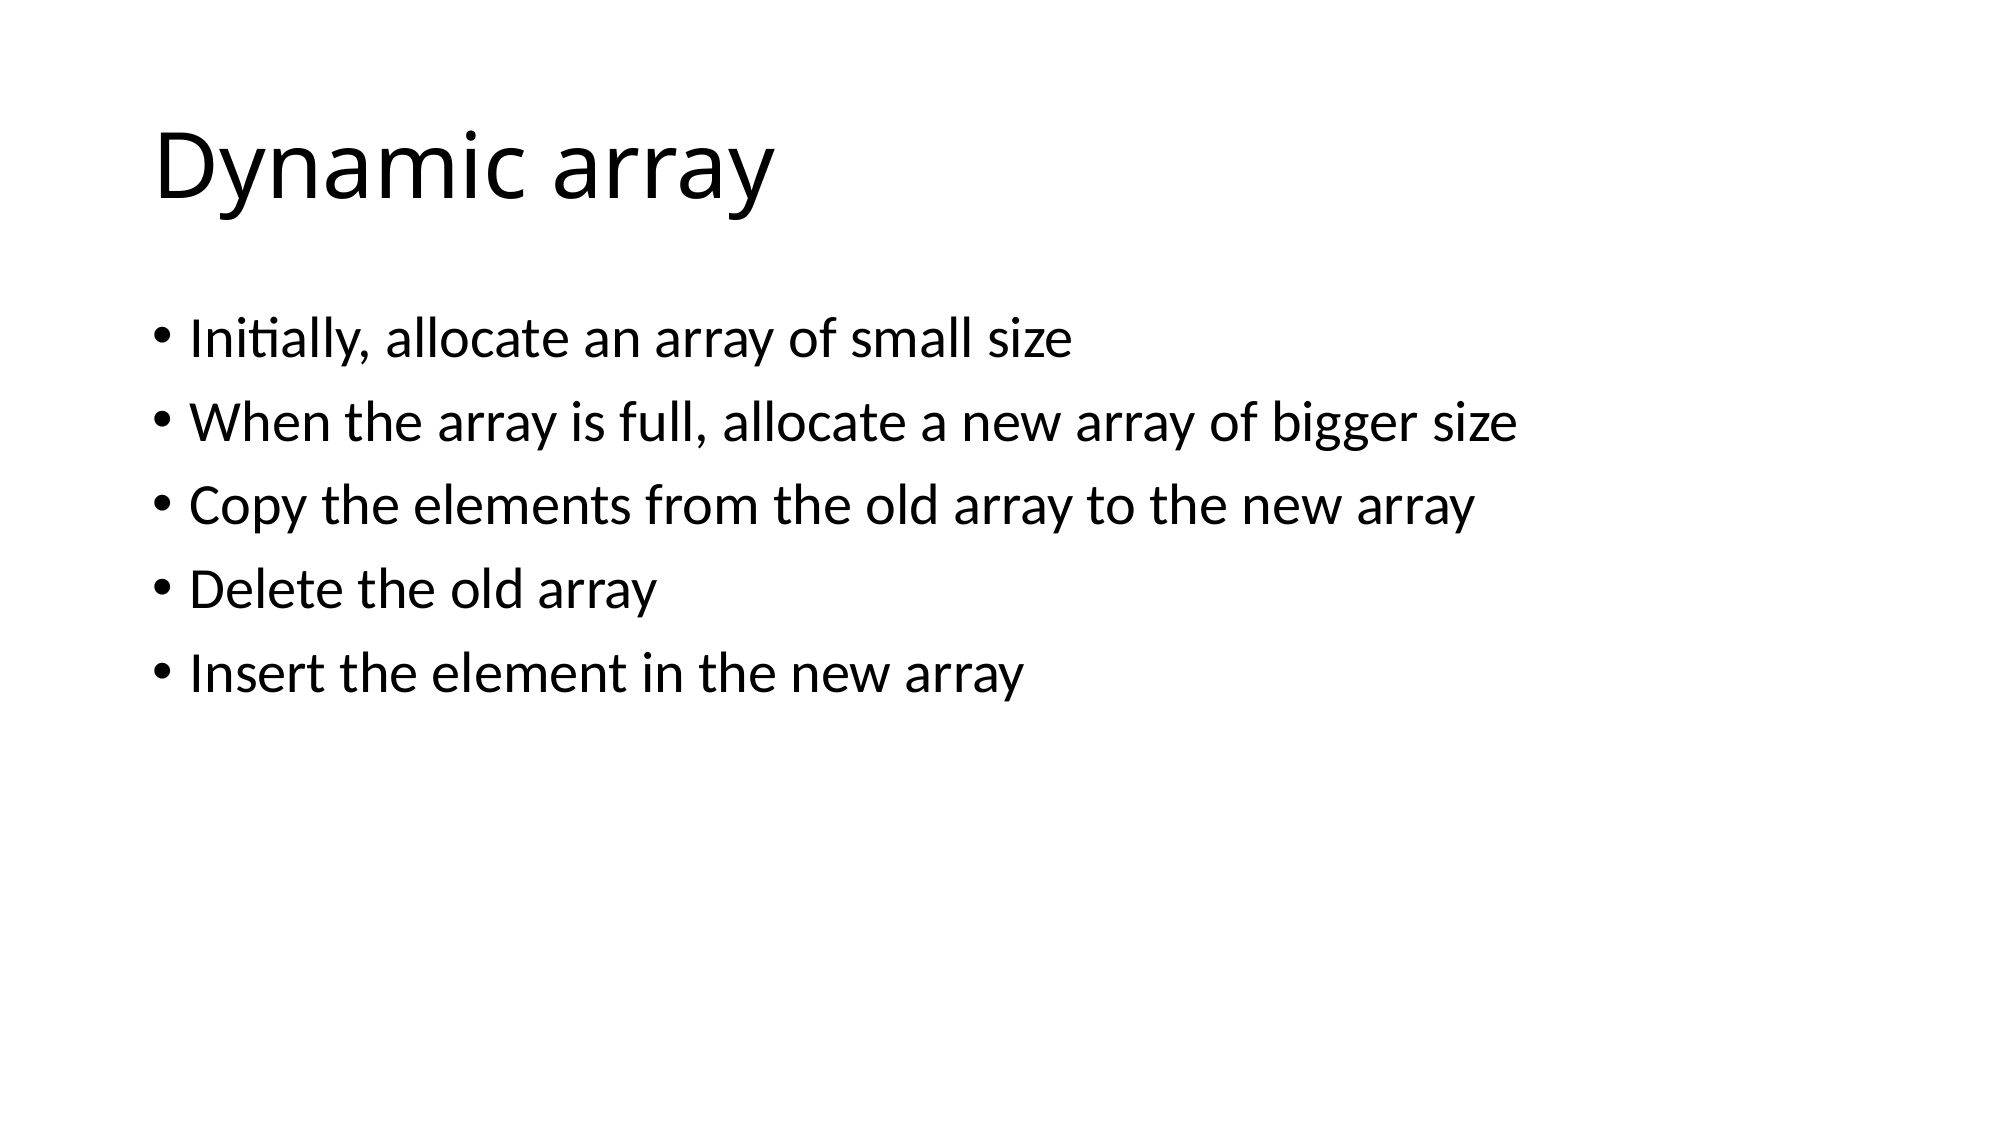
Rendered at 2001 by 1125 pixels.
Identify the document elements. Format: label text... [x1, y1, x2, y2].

list Initially, allocate an array of small size When the array is full, allocate a new array of bigger size Copy the elements from the old array to the new array Delete the old array Insert the element in the new array [137, 299, 1863, 1014]
title Dynamic array [137, 59, 1863, 278]
